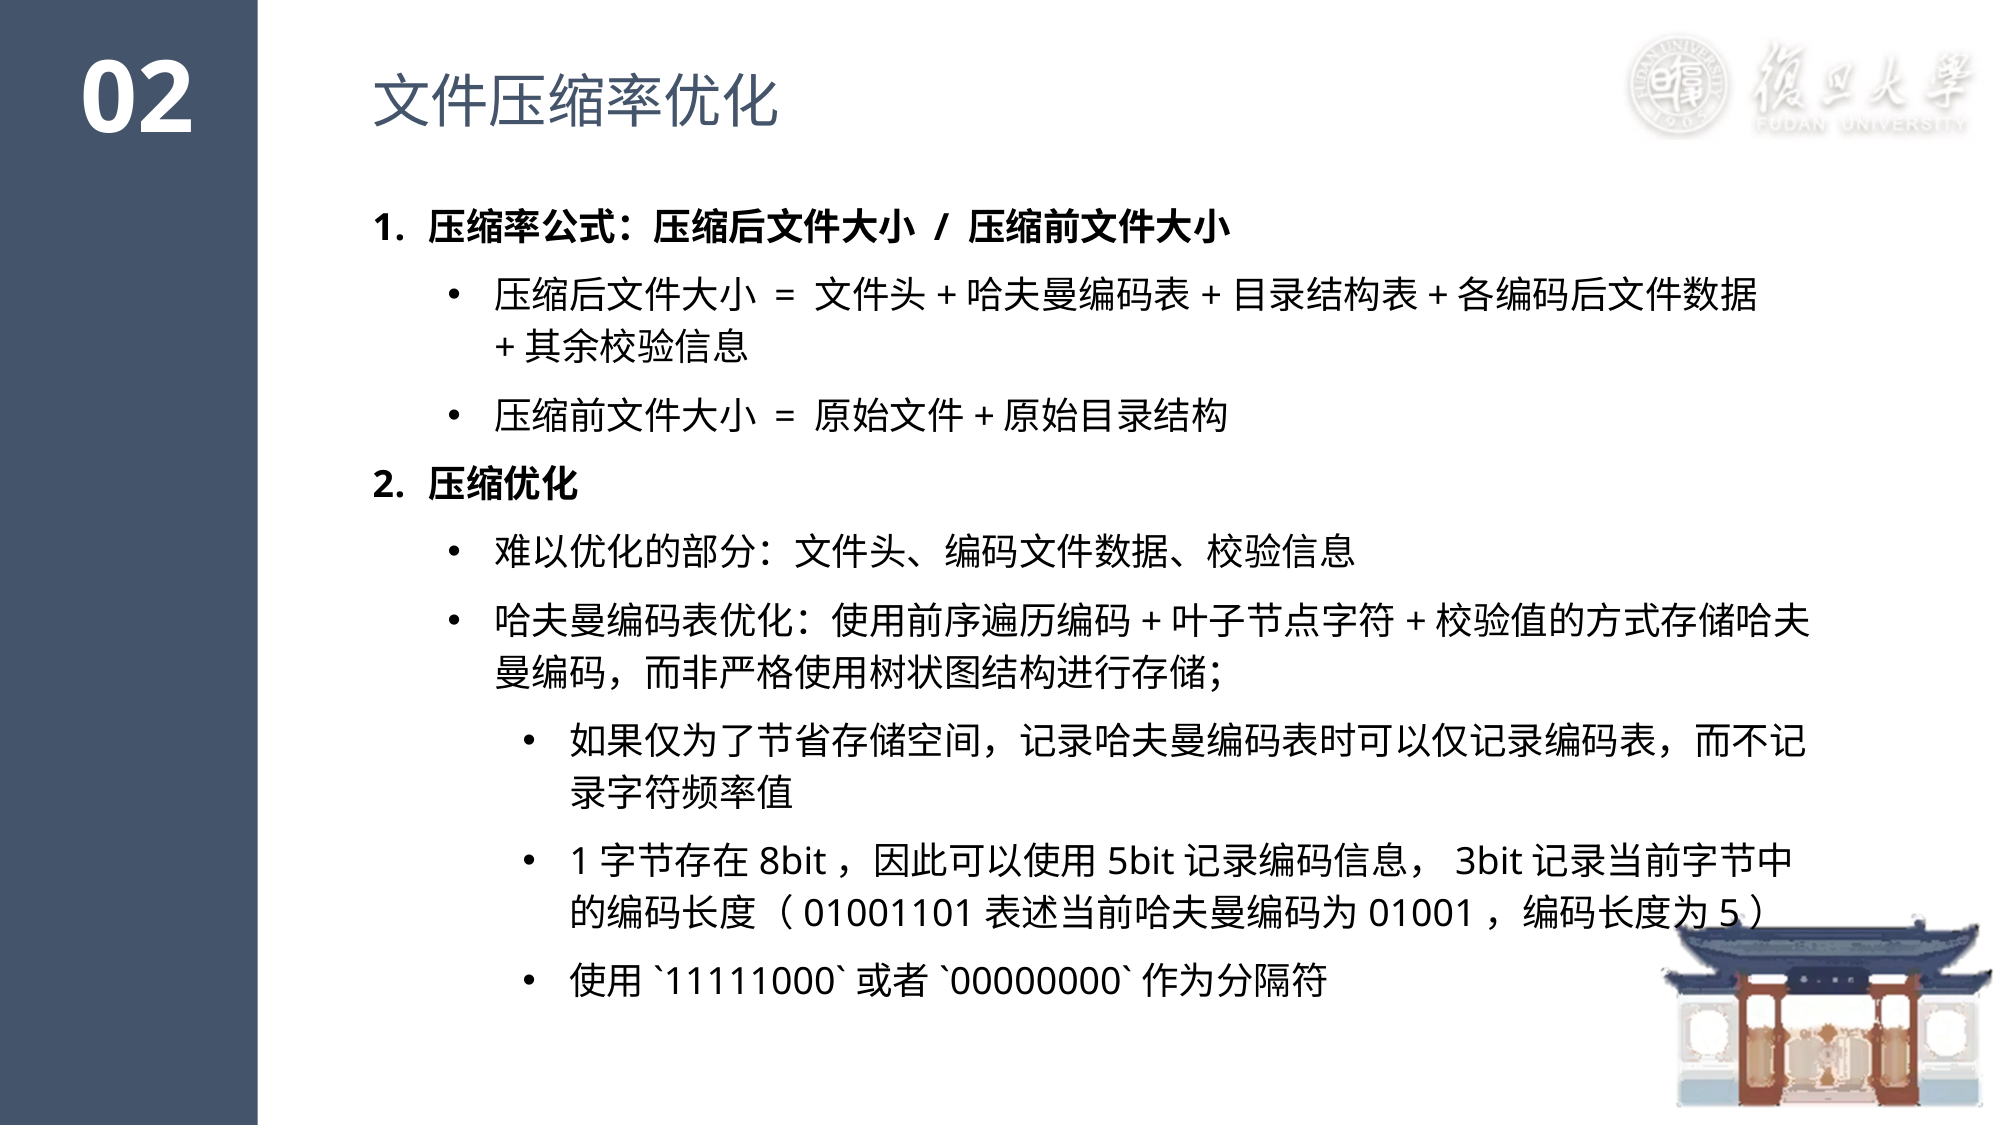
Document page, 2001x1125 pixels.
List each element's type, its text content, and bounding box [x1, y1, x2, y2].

text_box 02 [65, 24, 264, 160]
text_box 文件压缩率优化 [357, 56, 885, 141]
picture [1604, 24, 2000, 160]
text_box [0, 0, 259, 1125]
text_box 压缩率公式：压缩后文件大小 / 压缩前文件大小 压缩后文件大小 = 文件头+哈夫曼编码表+目录结构表+各编码后文件数据+其余校验信息 压缩前文件大小 = 原始文件+原始目录结构 压缩优化 难以优化的部分：文件头、编码文件数据、校验信息 哈夫曼编码表优化：使用前序遍历编码+叶子节点字符+校验值的方式存储哈夫曼编码，而非严格使用树状图结构进行存储； 如果仅为了节省存储空间，记录哈夫曼编码表时可以仅记录编码表，而不记录字符频率值 1字节存在8bit，因此可以使用5bit记录编码信息，3bit记录当前字节中的编码长度（01001101表述当前哈夫曼编码为01001，编码长度为5） 使用`11111000`或者`00000000`作为分隔符 [357, 188, 1831, 1078]
picture [1628, 892, 2000, 1125]
